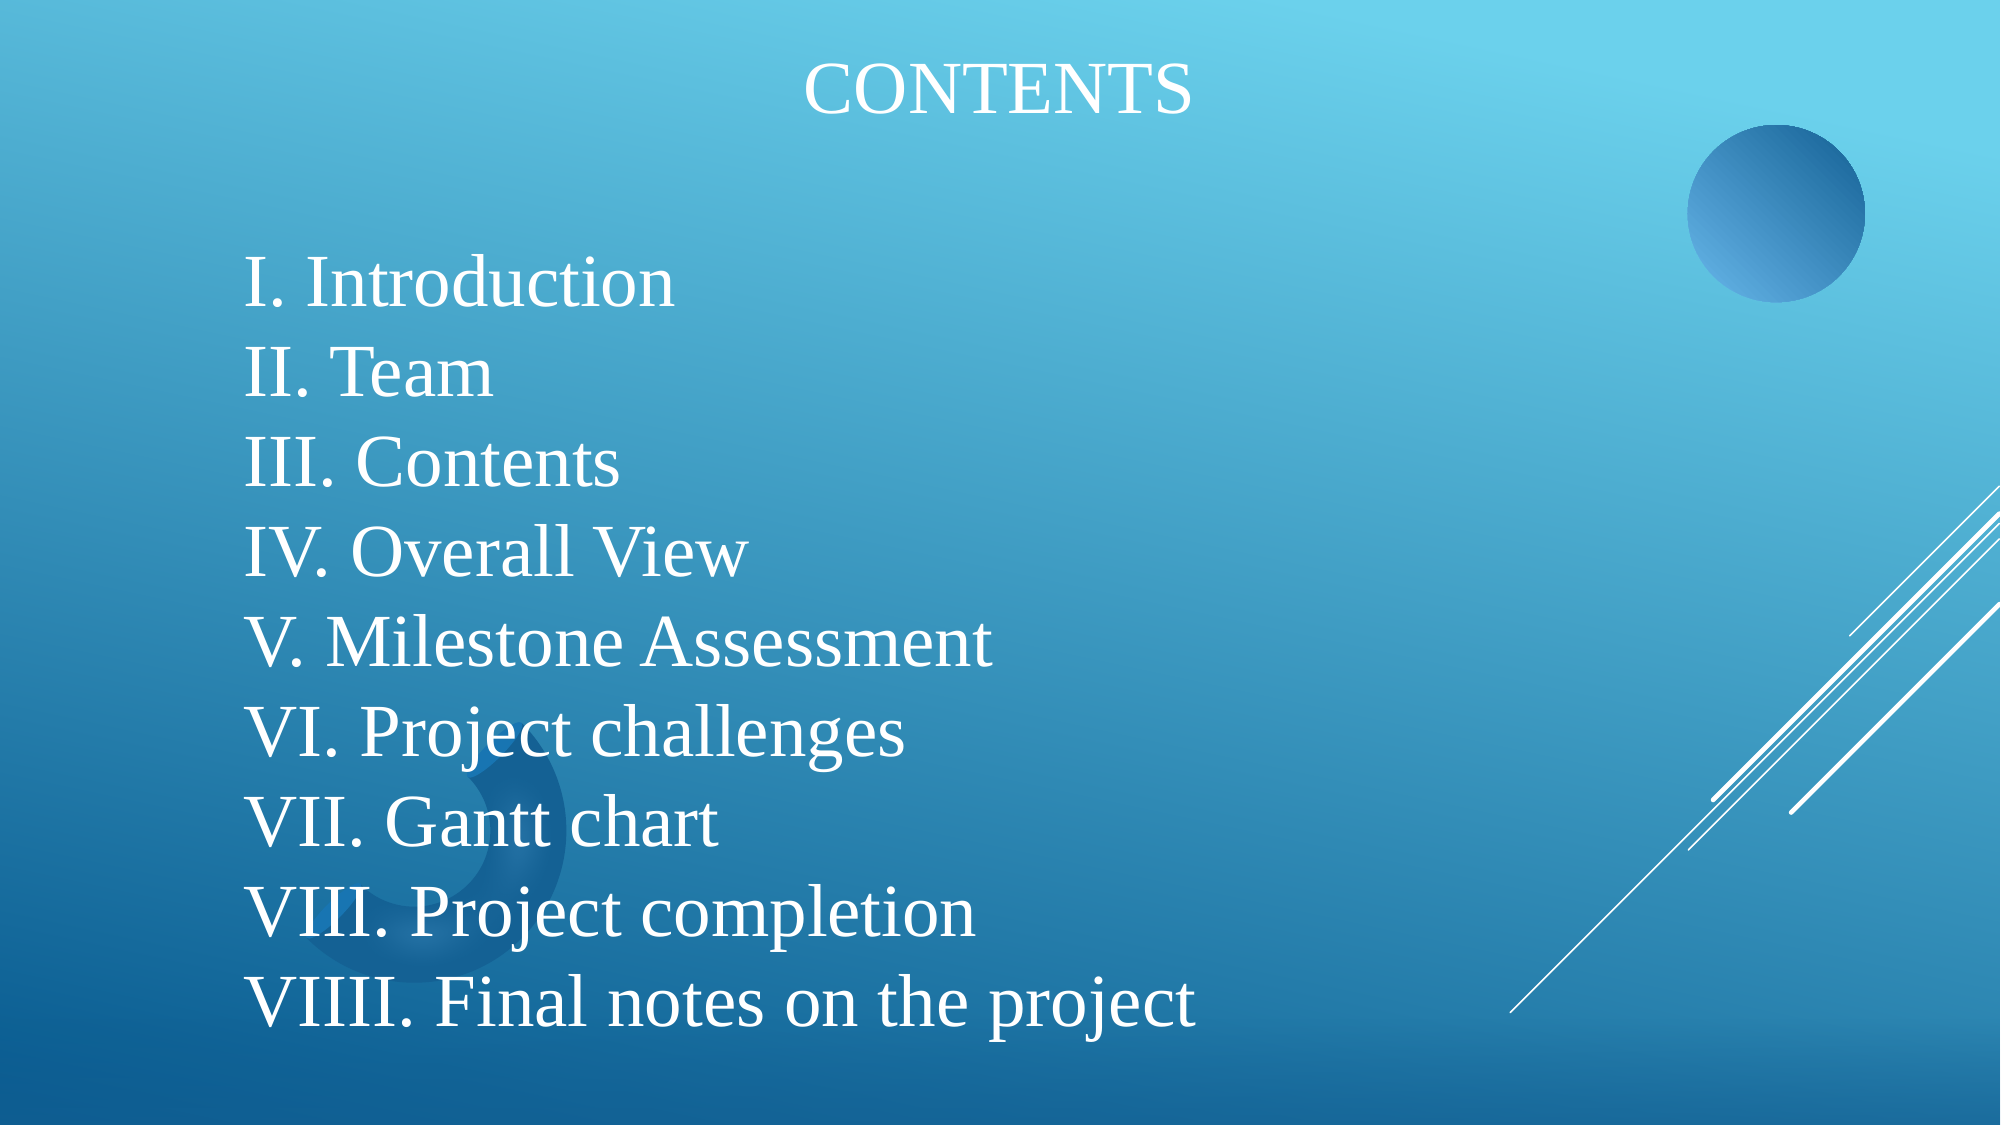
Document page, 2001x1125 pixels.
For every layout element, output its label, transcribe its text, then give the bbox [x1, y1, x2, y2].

text_box I. Introduction II. Team III. Contents IV. Overall View V. Milestone Assessment VI. Project challenges VII. Gantt chart VIII. Project completion VIIII. Final notes on the project [228, 223, 1348, 1049]
title Contents [90, 16, 1910, 151]
